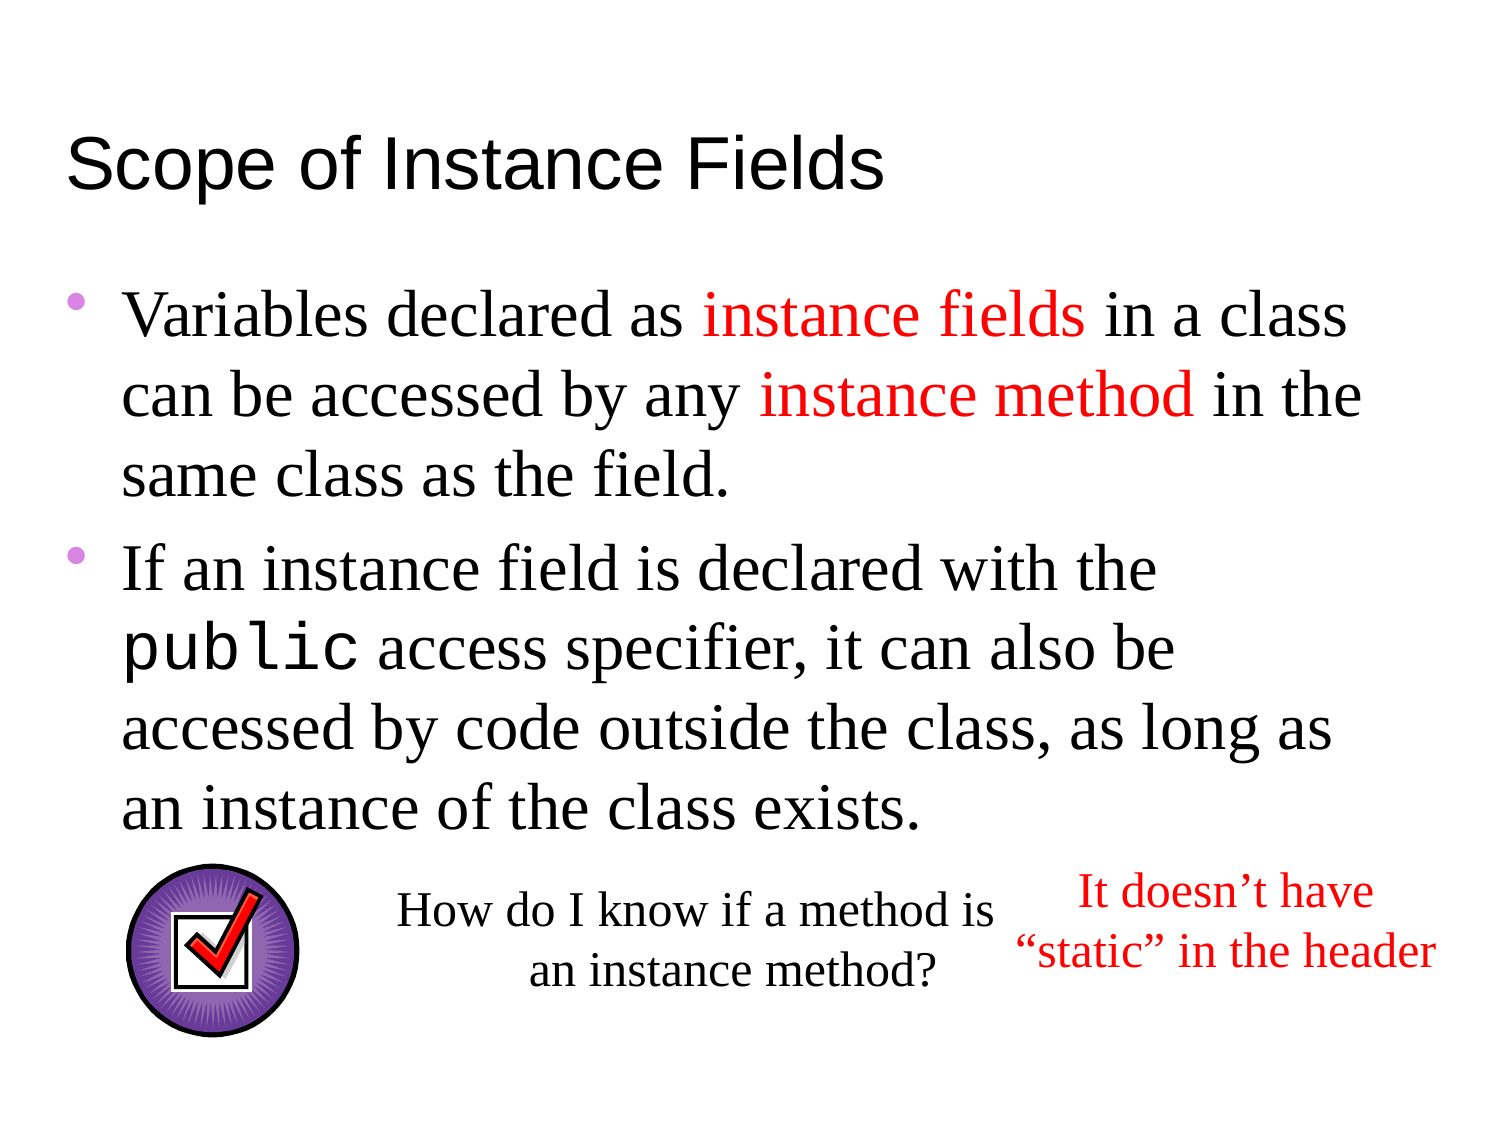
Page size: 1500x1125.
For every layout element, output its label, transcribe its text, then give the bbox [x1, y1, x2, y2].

text_box It doesn’t have “static” in the header [1000, 849, 1452, 985]
title Scope of Instance Fields [49, 49, 1463, 213]
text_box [124, 862, 1038, 1039]
list Variables declared as instance fields in a class can be accessed by any instance method in the same class as the field. If an instance field is declared with the public access specifier, it can also be accessed by code outside the class, as long as an instance of the class exists. [49, 262, 1411, 1013]
